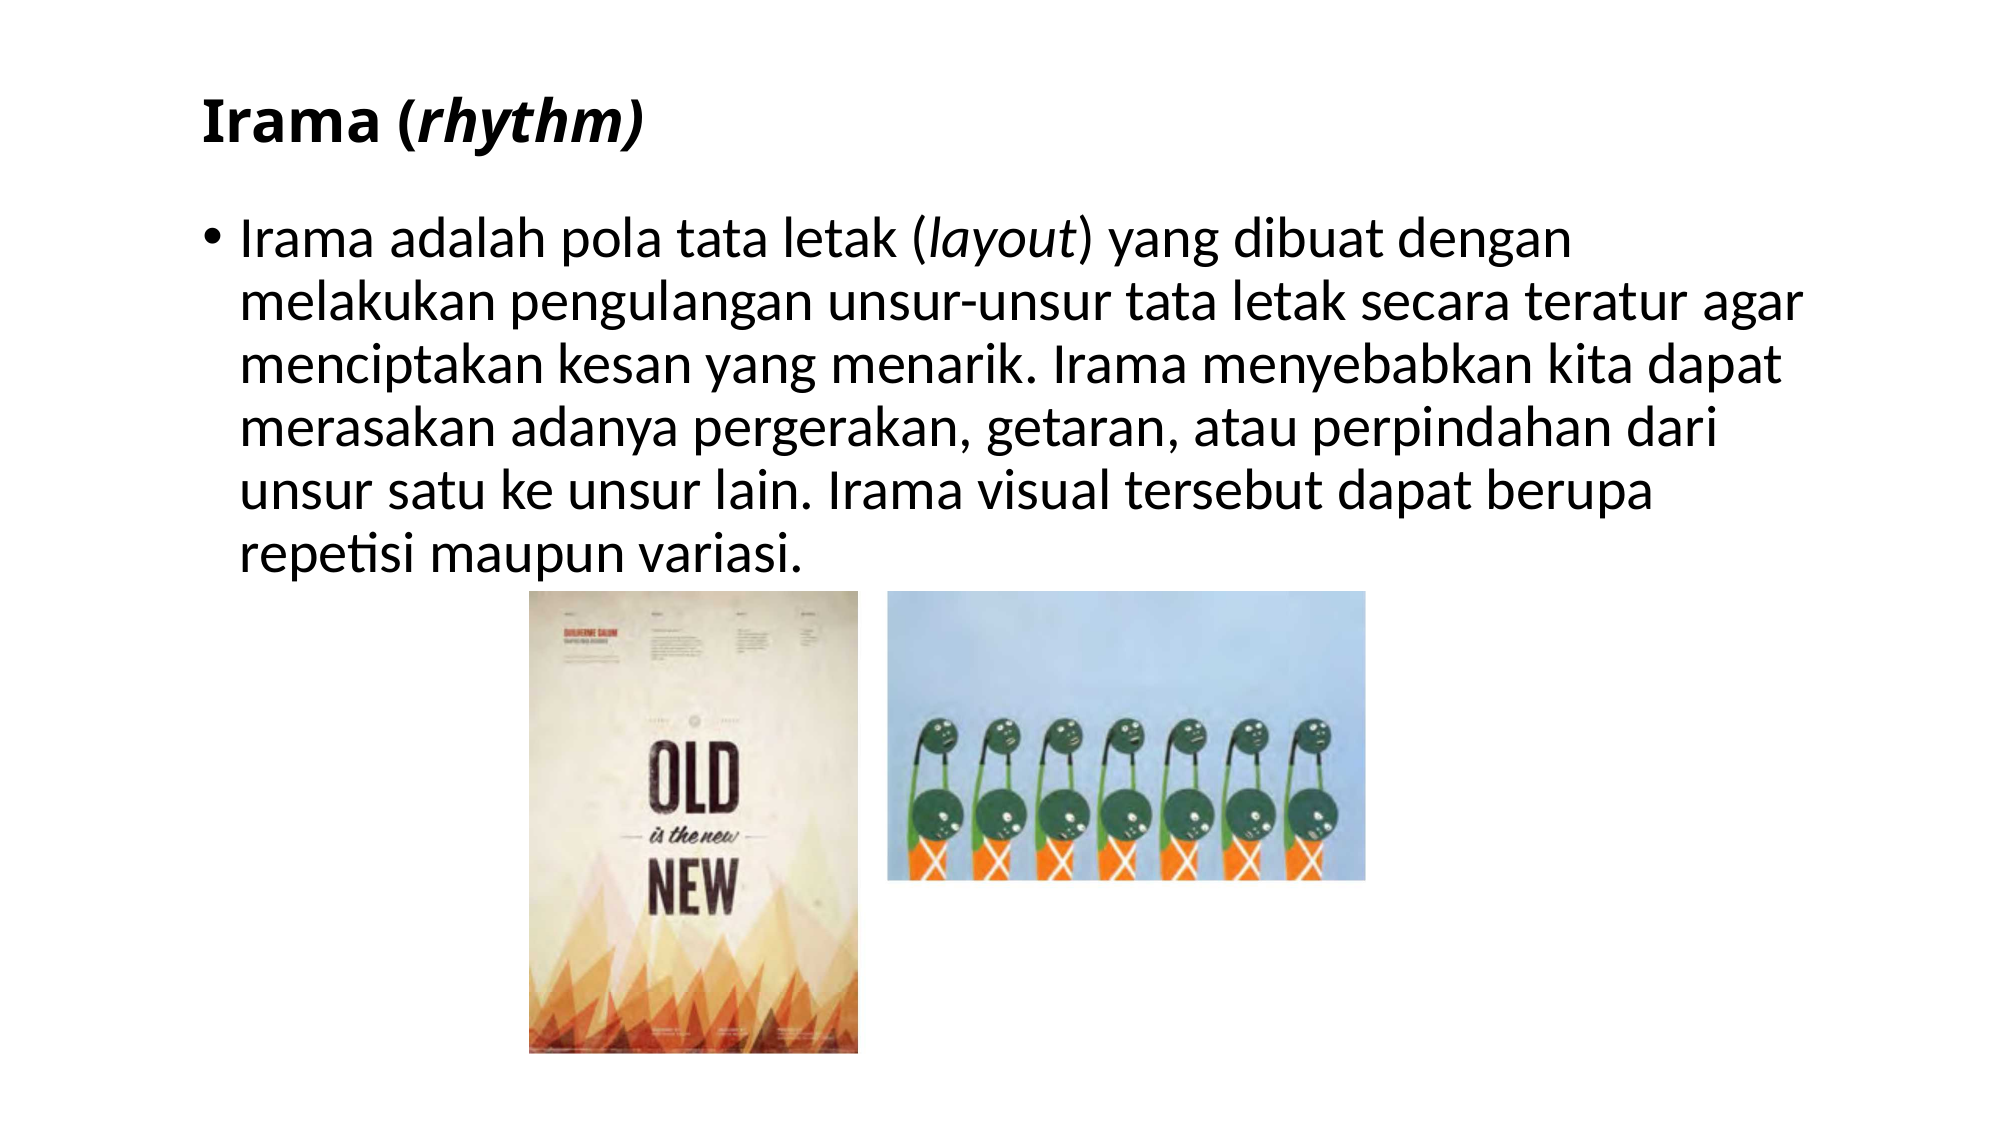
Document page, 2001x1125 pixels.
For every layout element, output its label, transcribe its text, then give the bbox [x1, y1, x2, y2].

picture [529, 591, 1366, 1054]
title Irama (rhythm) [187, 82, 1913, 301]
list Irama adalah pola tata letak (layout) yang dibuat dengan melakukan pengulangan unsur-unsur tata letak secara teratur agar menciptakan kesan yang menarik. Irama menyebabkan kita dapat merasakan adanya pergerakan, getaran, atau perpindahan dari unsur satu ke unsur lain. Irama visual tersebut dapat berupa repetisi maupun variasi. [187, 200, 1852, 781]
